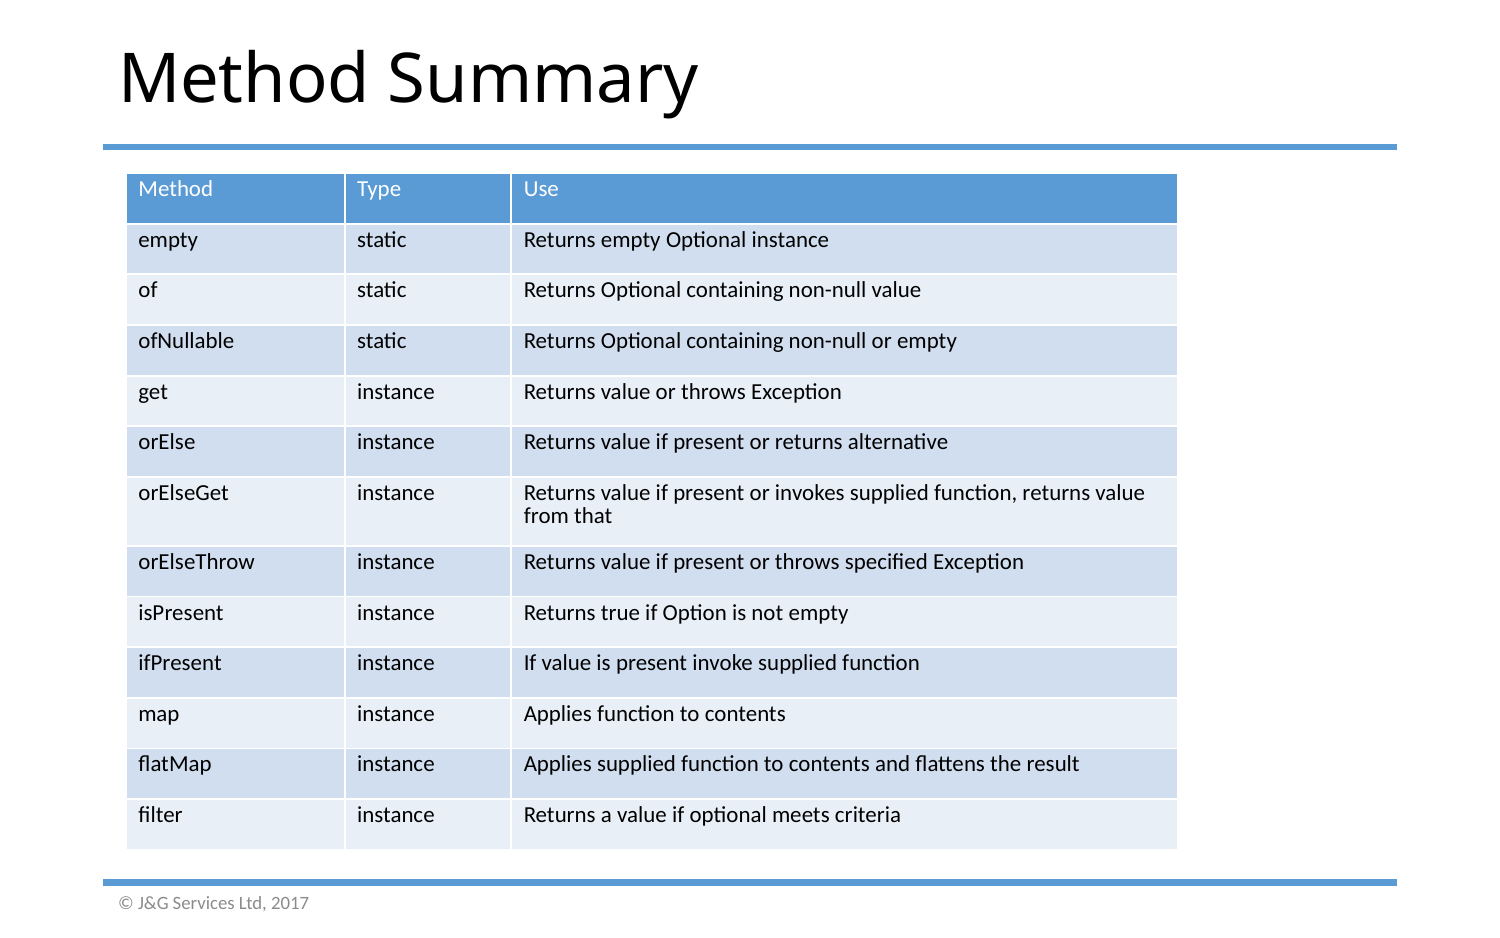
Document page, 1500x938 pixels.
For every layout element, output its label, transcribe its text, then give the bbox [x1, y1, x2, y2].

table_cell Returns true if Option is not empty [512, 597, 1177, 646]
table_cell of [127, 275, 344, 324]
table_cell instance [346, 648, 510, 697]
table_cell map [127, 699, 344, 748]
table_cell Returns empty Optional instance [512, 225, 1177, 273]
table_cell static [346, 225, 510, 273]
table_cell instance [346, 377, 510, 425]
table_cell instance [346, 800, 510, 849]
table_cell orElseGet [127, 478, 344, 545]
table_cell ifPresent [127, 648, 344, 697]
table_cell orElseThrow [127, 547, 344, 596]
table_header Method [127, 174, 344, 223]
table_cell instance [346, 427, 510, 476]
table_header Use [512, 174, 1177, 223]
table_cell Returns value or throws Exception [512, 377, 1177, 425]
table_cell Returns value if present or invokes supplied function, returns value from that [512, 478, 1177, 545]
table_cell Returns Optional containing non-null value [512, 275, 1177, 324]
table_cell empty [127, 225, 344, 273]
table_cell flatMap [127, 749, 344, 798]
table_cell instance [346, 699, 510, 748]
table_cell ofNullable [127, 326, 344, 375]
table_cell Returns value if present or returns alternative [512, 427, 1177, 476]
table_cell Returns a value if optional meets criteria [512, 800, 1177, 849]
table_cell If value is present invoke supplied function [512, 648, 1177, 697]
table_cell static [346, 275, 510, 324]
table_cell instance [346, 478, 510, 545]
table_cell Returns value if present or throws specified Exception [512, 547, 1177, 596]
table_cell instance [346, 547, 510, 596]
table_header Type [346, 174, 510, 223]
table_cell Applies function to contents [512, 699, 1177, 748]
table_cell filter [127, 800, 344, 849]
table_cell static [346, 326, 510, 375]
table_cell instance [346, 597, 510, 646]
table_cell Applies supplied function to contents and flattens the result [512, 749, 1177, 798]
table_cell orElse [127, 427, 344, 476]
table_cell Returns Optional containing non-null or empty [512, 326, 1177, 375]
table_cell isPresent [127, 597, 344, 646]
table_cell instance [346, 749, 510, 798]
title Method Summary [103, 27, 1397, 133]
table_cell get [127, 377, 344, 425]
